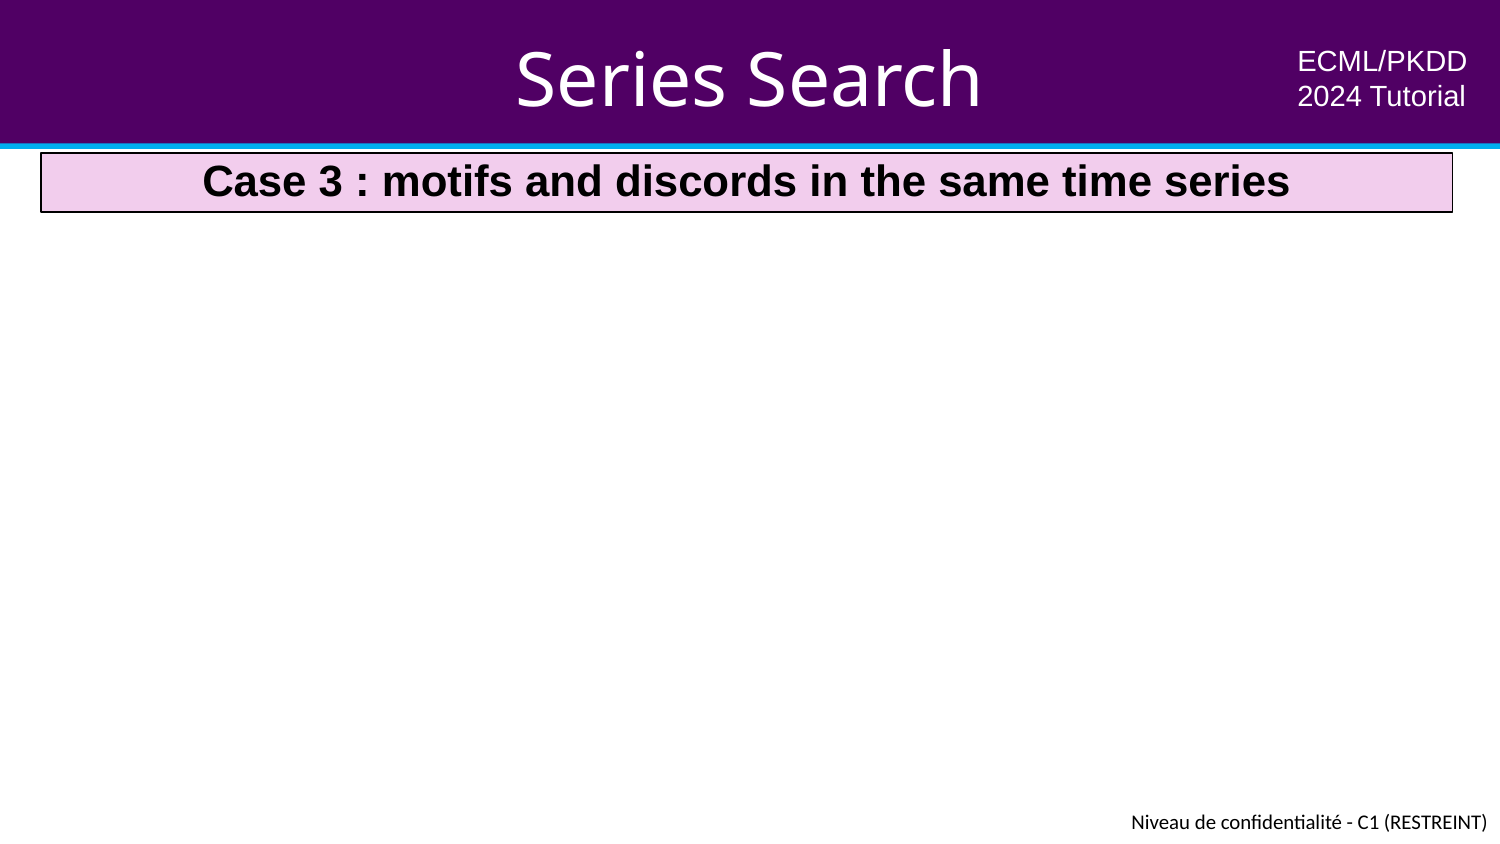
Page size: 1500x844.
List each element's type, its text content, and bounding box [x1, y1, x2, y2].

text_box ECML/PKDD 2024 Tutorial [1282, 35, 1500, 116]
text_box Series Search [343, 24, 1157, 127]
text_box Case 3 : motifs and discords in the same time series [41, 153, 1453, 213]
